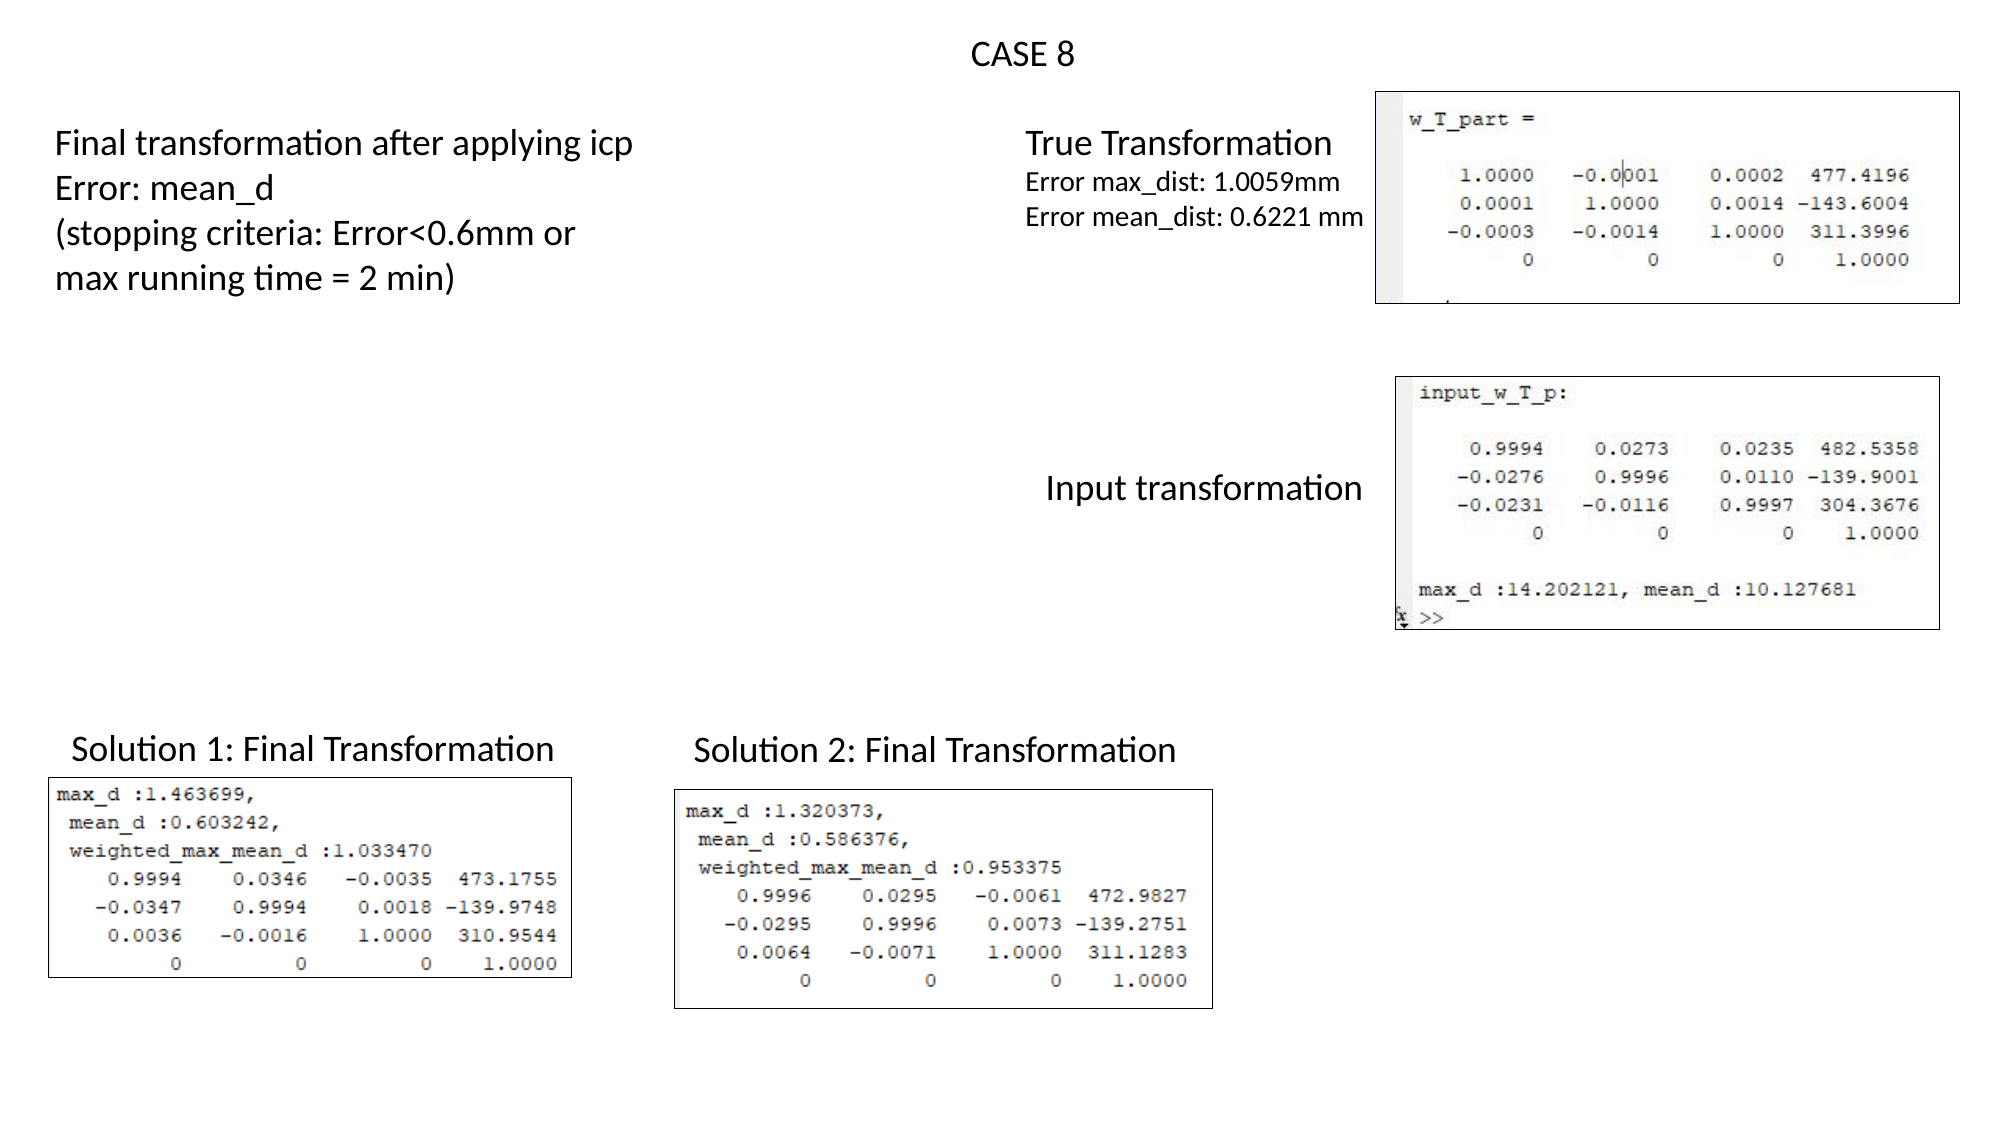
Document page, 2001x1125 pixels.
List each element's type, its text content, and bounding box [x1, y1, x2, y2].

text_box True Transformation [1010, 110, 1374, 155]
text_box Solution 1: Final Transformation [56, 716, 653, 777]
picture [674, 789, 1213, 1009]
text_box CASE 8 [956, 21, 1104, 82]
text_box Input transformation [1030, 455, 1394, 516]
picture [1395, 376, 1939, 630]
text_box Solution 2: Final Transformation [678, 717, 1275, 777]
picture [1374, 91, 1960, 304]
text_box Error max_dist: 1.0059mm Error mean_dist: 0.6221 mm [1010, 155, 1374, 240]
picture [47, 777, 572, 978]
text_box Final transformation after applying icp Error: mean_d (stopping criteria: Error<0.6mm or max running time = 2 min) [40, 110, 793, 350]
